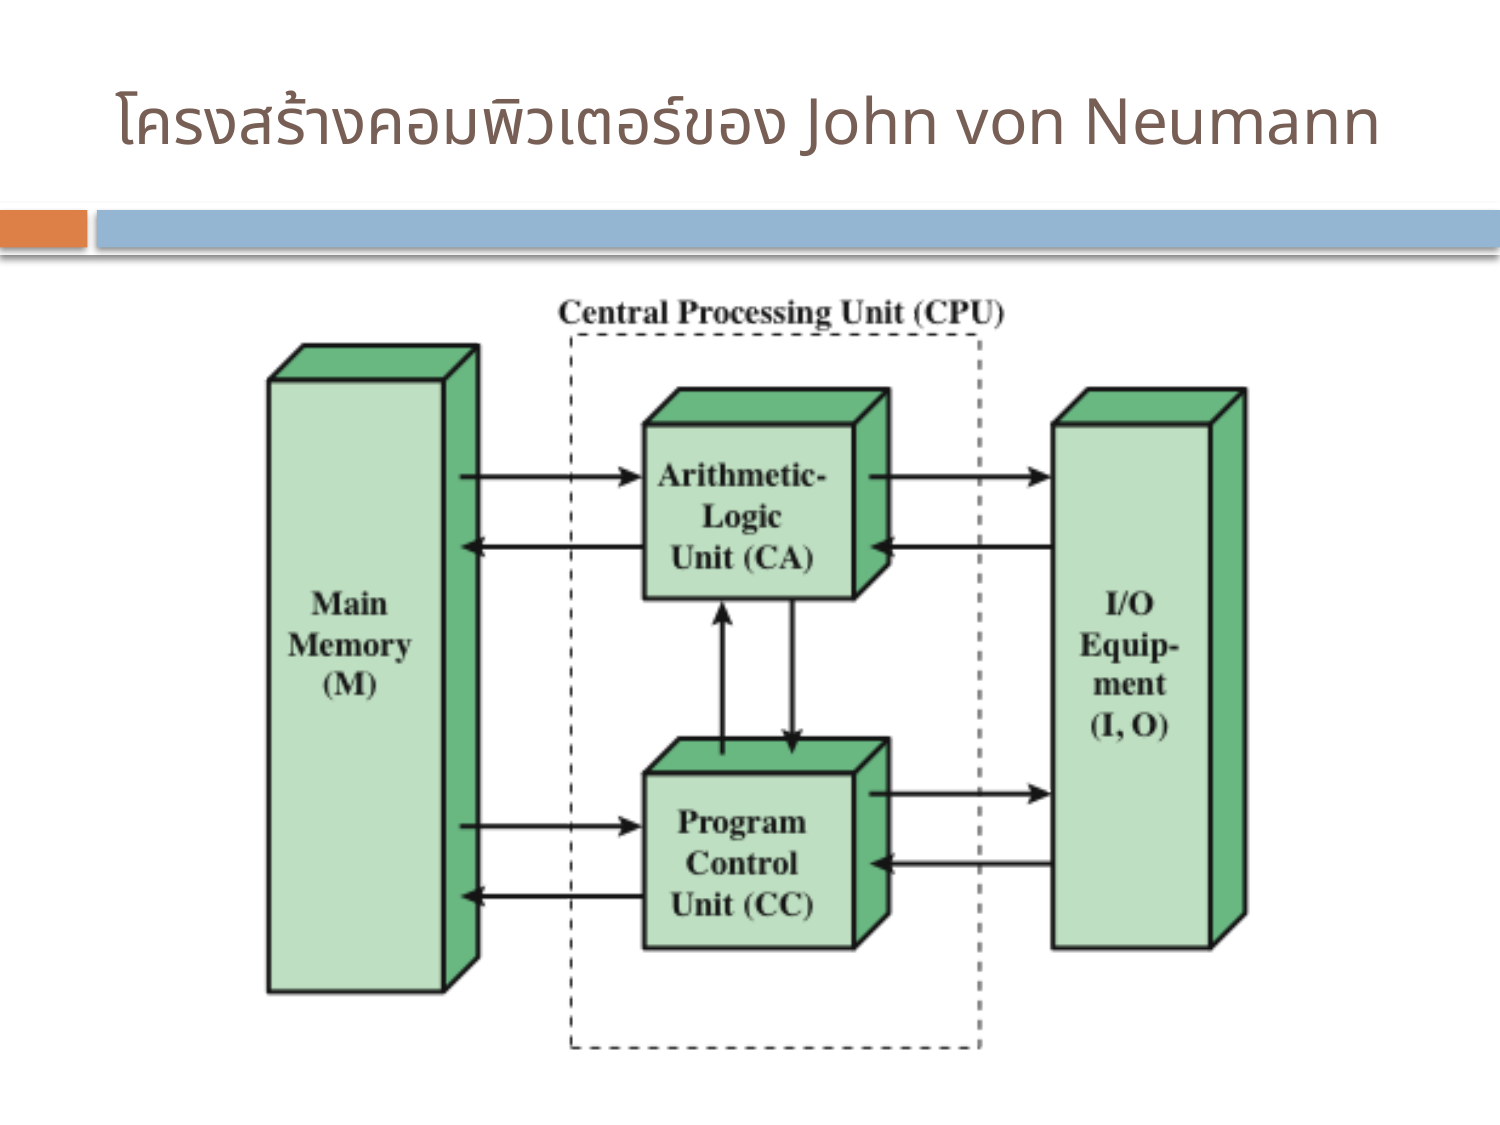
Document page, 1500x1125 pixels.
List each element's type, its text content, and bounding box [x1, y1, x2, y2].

title โครงสร้างคอมพิวเตอร์ของ John von Neumann [100, 37, 1438, 200]
picture [164, 266, 1353, 1083]
